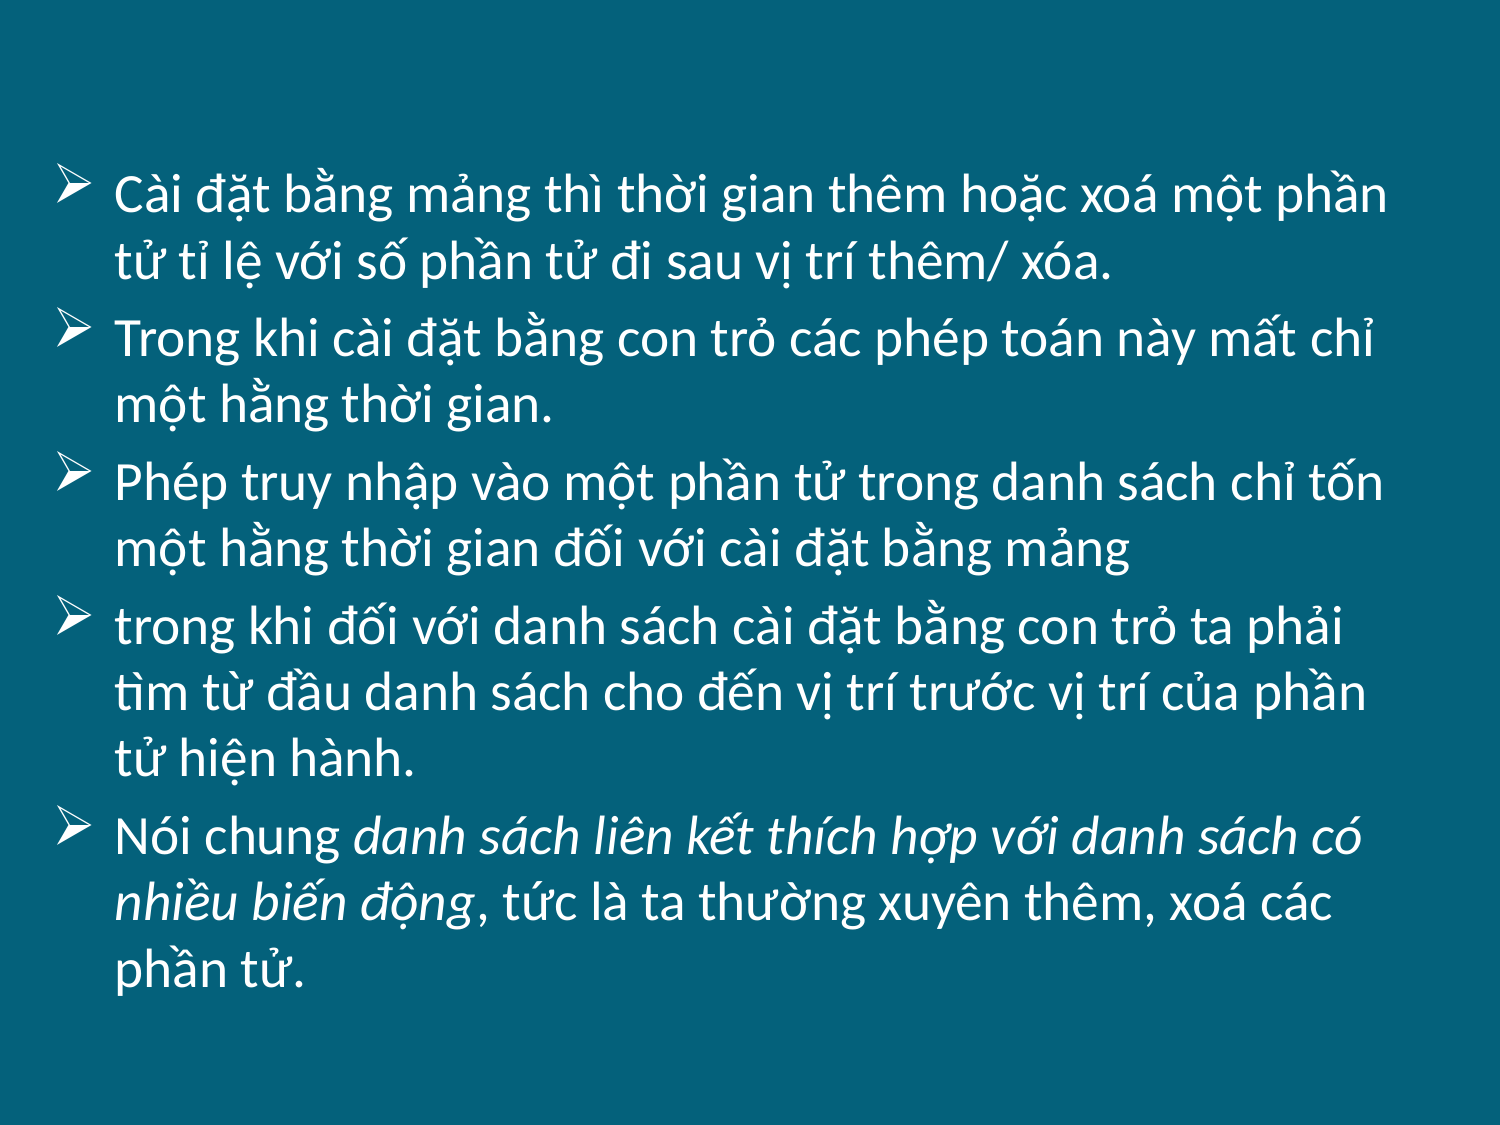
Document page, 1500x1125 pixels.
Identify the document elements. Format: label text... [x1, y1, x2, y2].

list Cài đặt bằng mảng thì thời gian thêm hoặc xoá một phần tử tỉ lệ với số phần tử đi sau vị trí thêm/ xóa. Trong khi cài đặt bằng con trỏ các phép toán này mất chỉ một hằng thời gian. Phép truy nhập vào một phần tử trong danh sách chỉ tốn một hằng thời gian đối với cài đặt bằng mảng trong khi đối với danh sách cài đặt bằng con trỏ ta phải tìm từ đầu danh sách cho đến vị trí trước vị trí của phần tử hiện hành. Nói chung danh sách liên kết thích hợp với danh sách có nhiều biến động, tức là ta thường xuyên thêm, xoá các phần tử. [37, 149, 1438, 1013]
